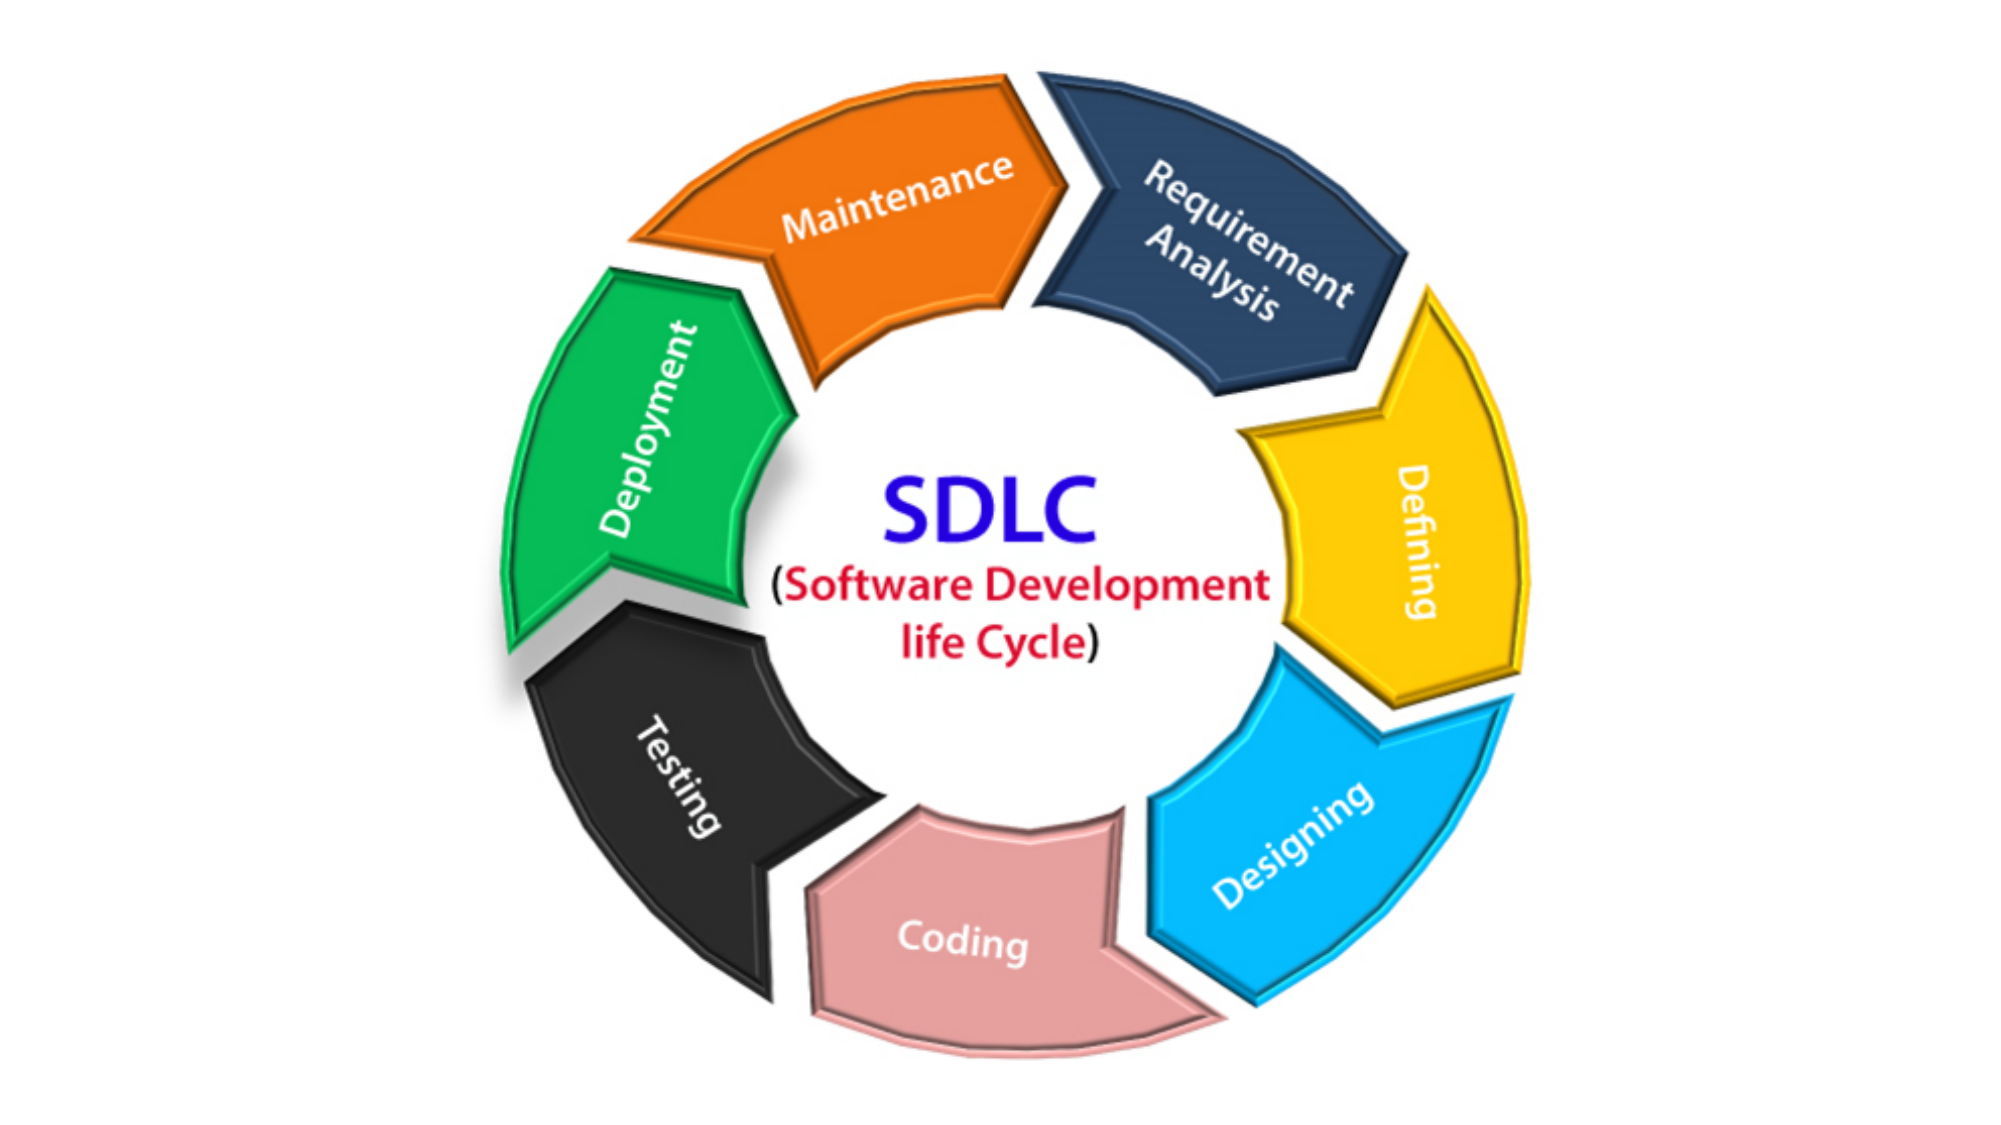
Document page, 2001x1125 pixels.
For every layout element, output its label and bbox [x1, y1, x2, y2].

picture [391, 58, 1609, 1067]
